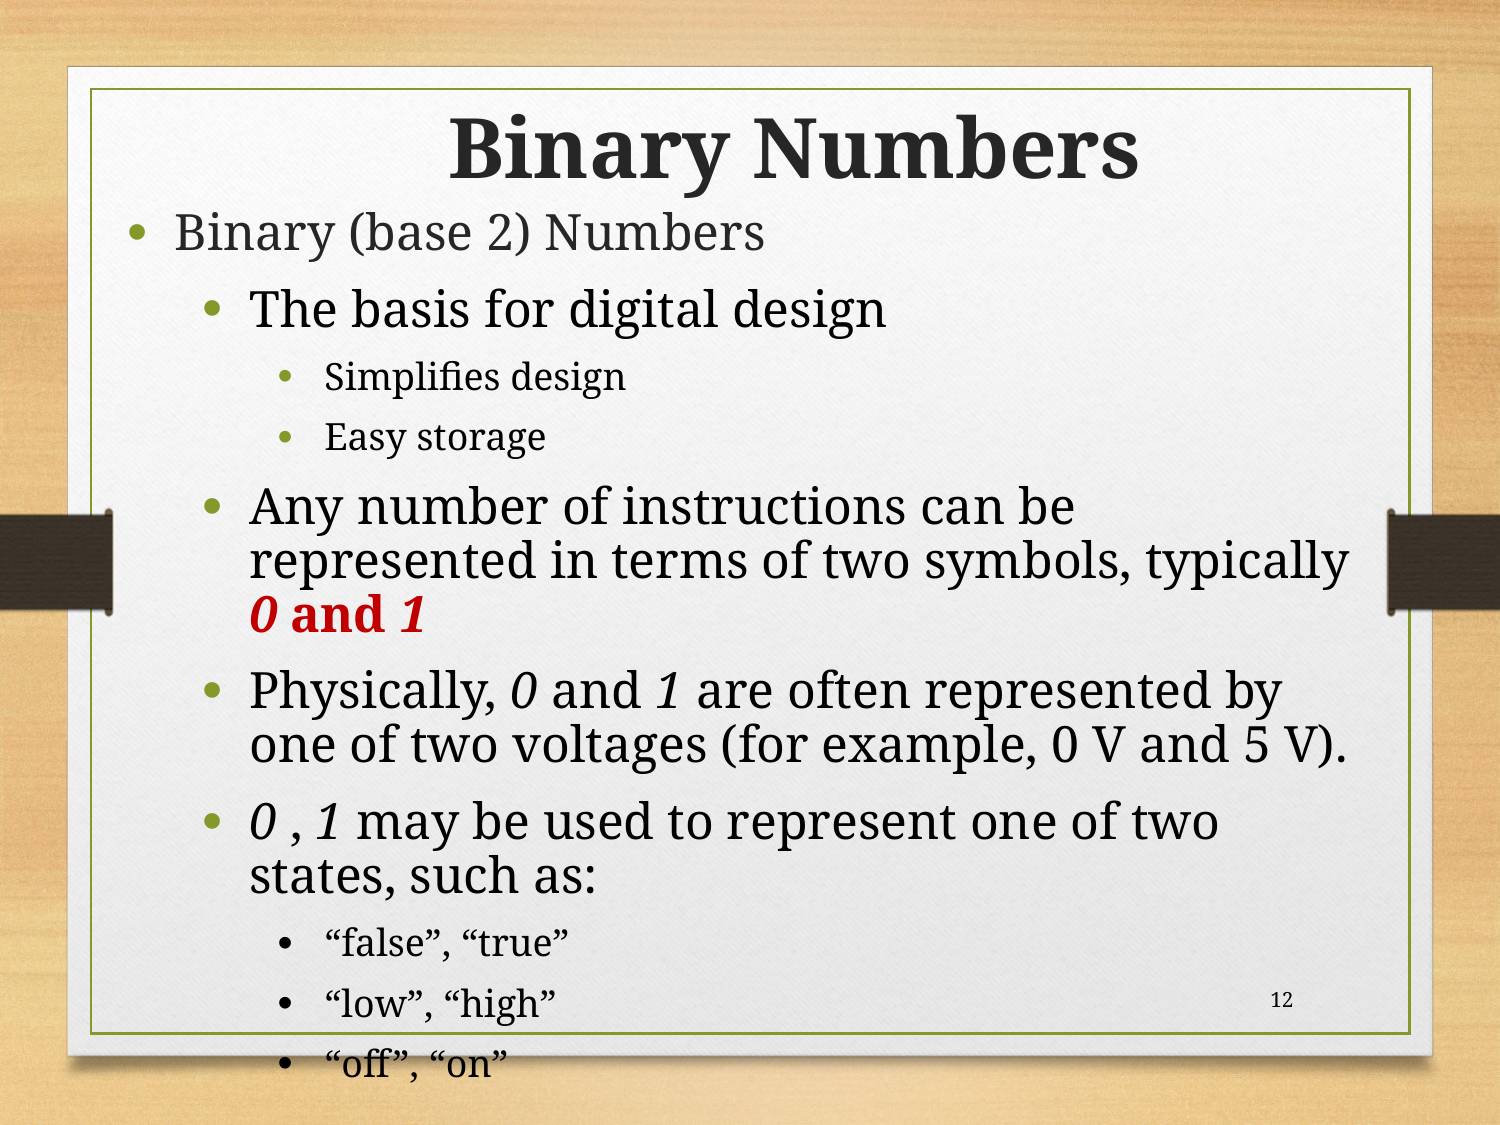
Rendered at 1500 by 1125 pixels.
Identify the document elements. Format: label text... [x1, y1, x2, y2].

picture [0, 0, 1500, 1125]
list Binary (base 2) Numbers The basis for digital design Simplifies design Easy storage Any number of instructions can be represented in terms of two symbols, typically 0 and 1 Physically, 0 and 1 are often represented by one of two voltages (for example, 0 V and 5 V). 0 , 1 may be used to represent one of two states, such as: “false”, “true” “low”, “high” “off”, “on” [112, 200, 1388, 1063]
title Binary Numbers [237, 87, 1353, 302]
